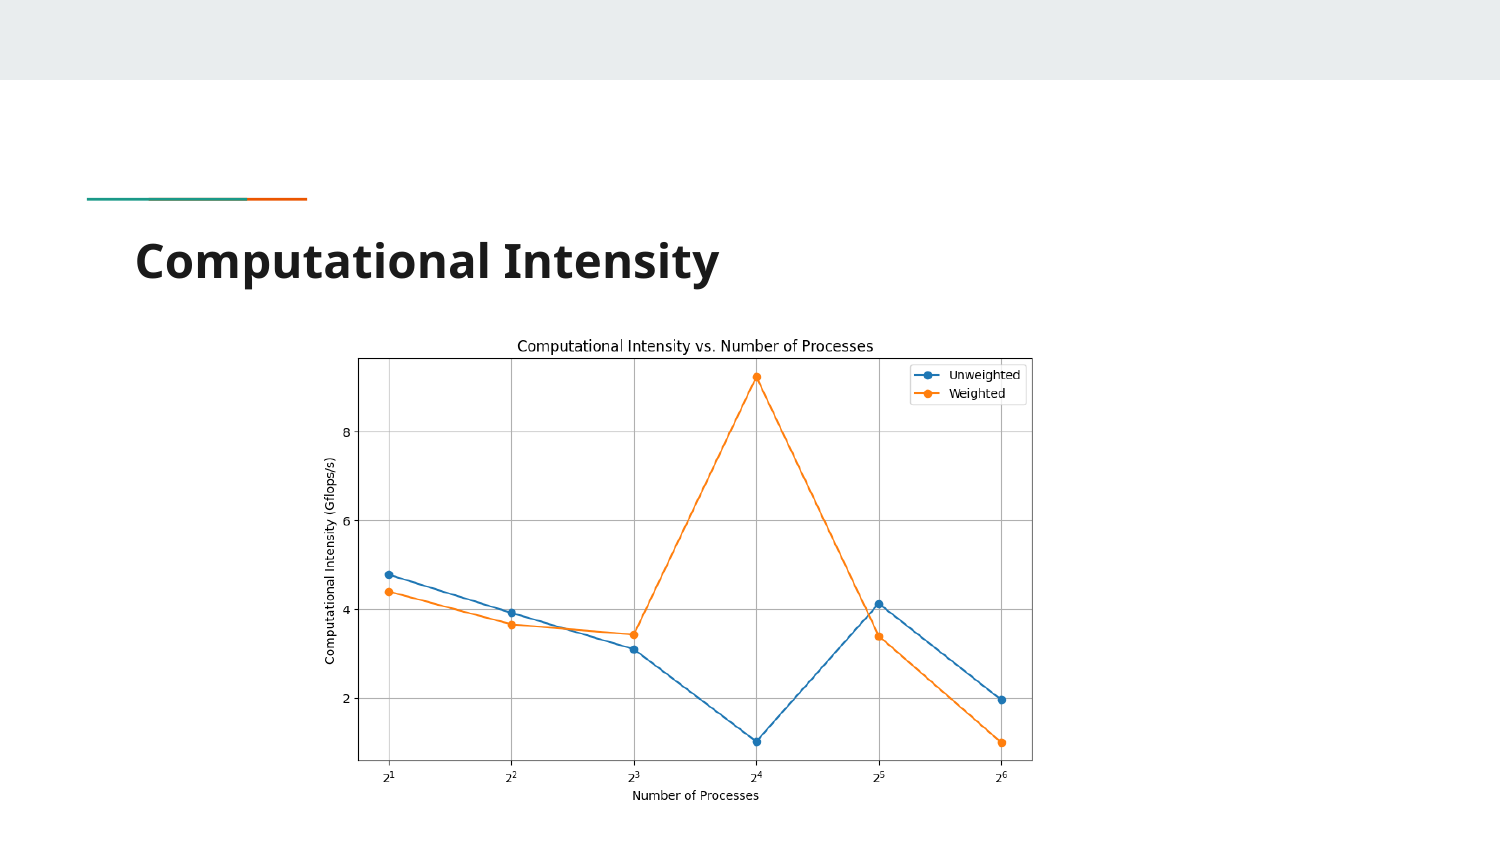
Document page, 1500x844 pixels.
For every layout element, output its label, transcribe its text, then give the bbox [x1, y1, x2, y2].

title Computational Intensity [119, 216, 1381, 305]
picture [317, 331, 1046, 808]
